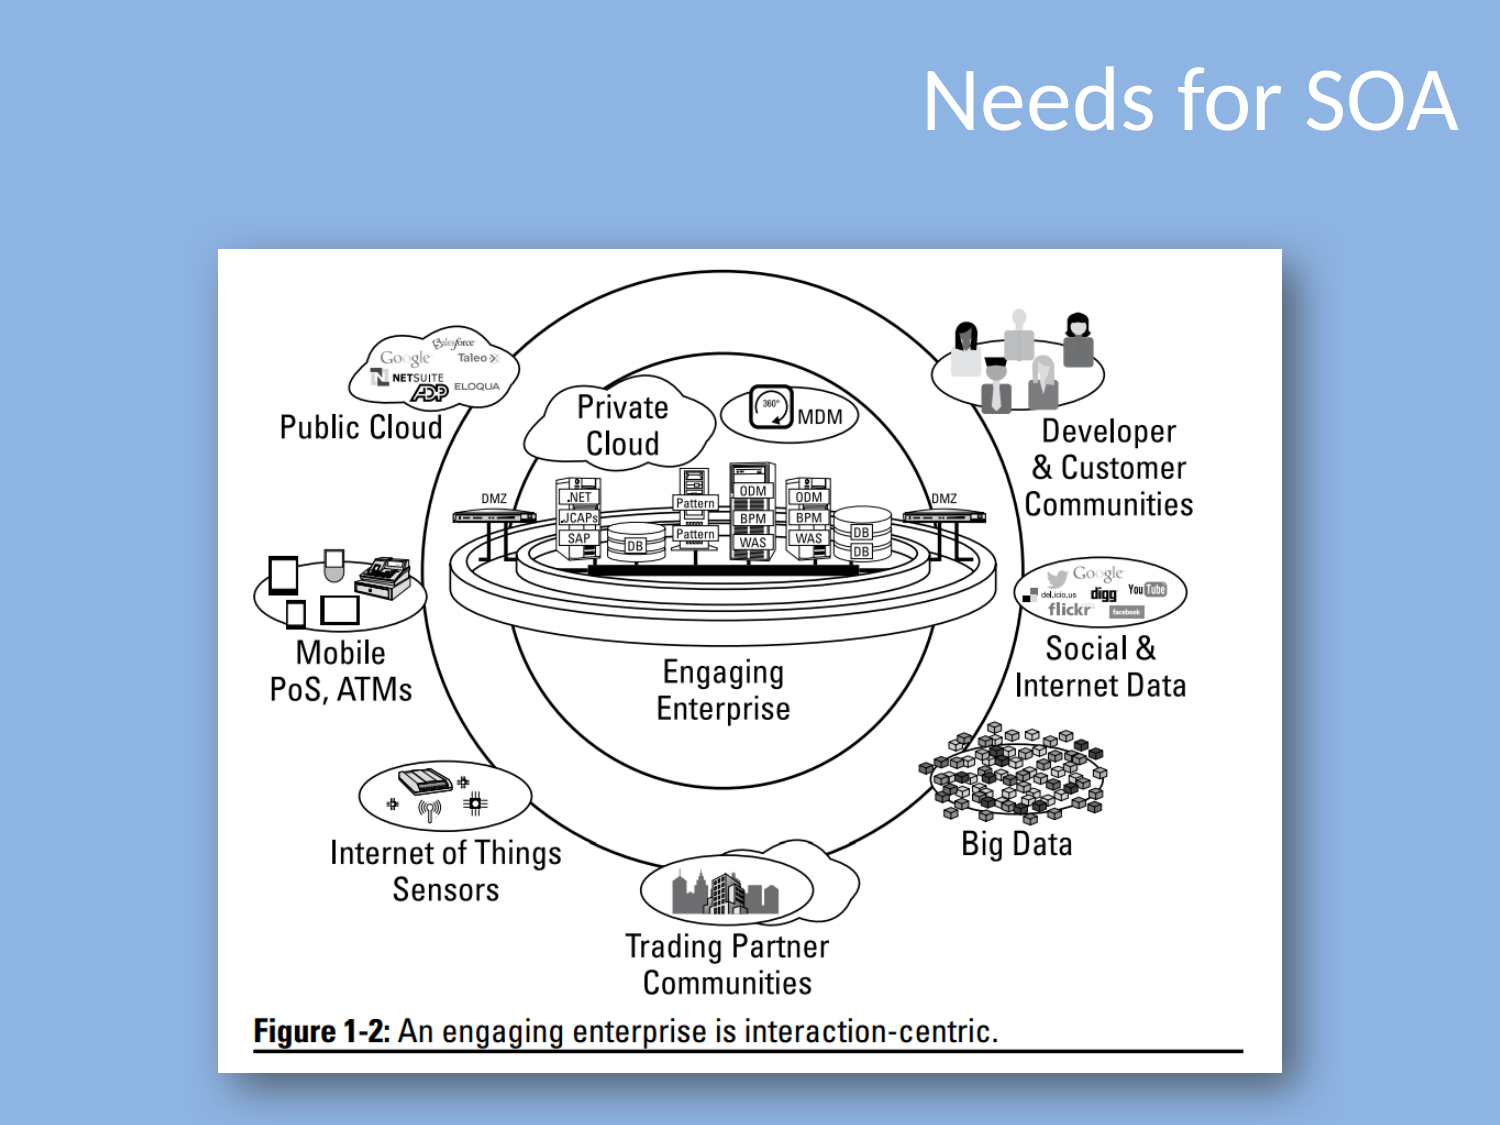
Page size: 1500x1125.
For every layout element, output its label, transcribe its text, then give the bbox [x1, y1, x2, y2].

title Needs for SOA [24, 12, 1475, 175]
picture [218, 249, 1282, 1073]
